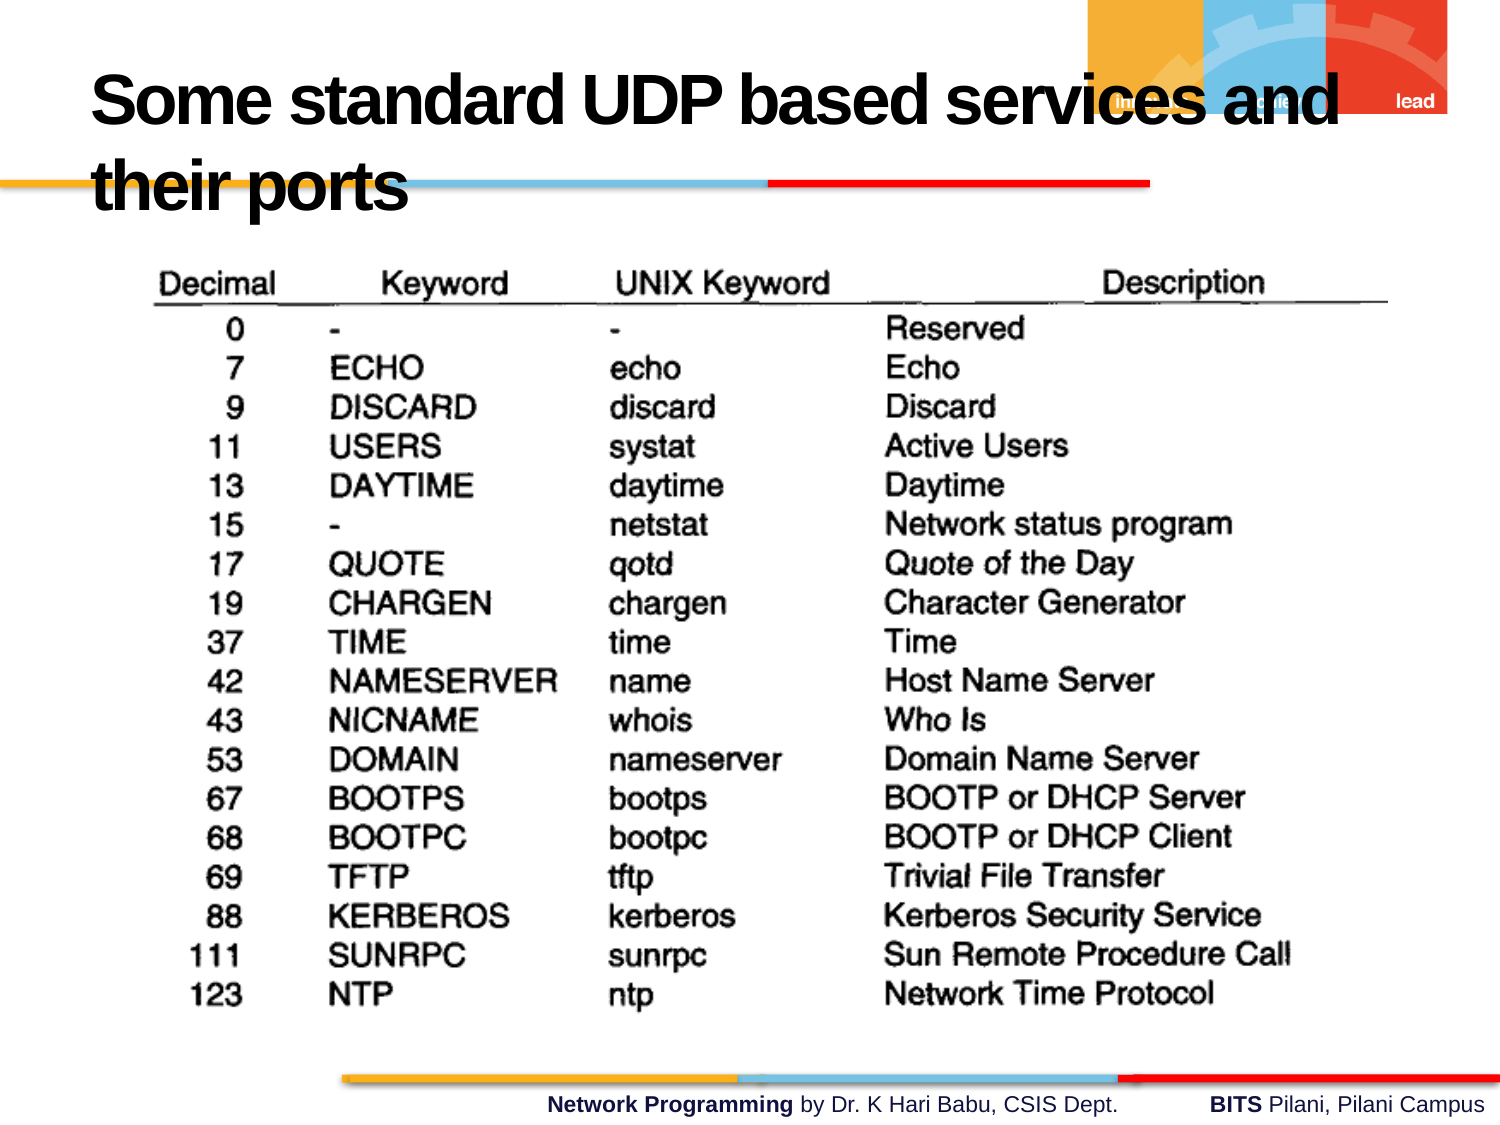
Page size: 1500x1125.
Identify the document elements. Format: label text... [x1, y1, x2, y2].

picture [149, 262, 1388, 1014]
picture [1087, 0, 1448, 114]
title Some standard UDP based services and their ports [75, 45, 1425, 233]
